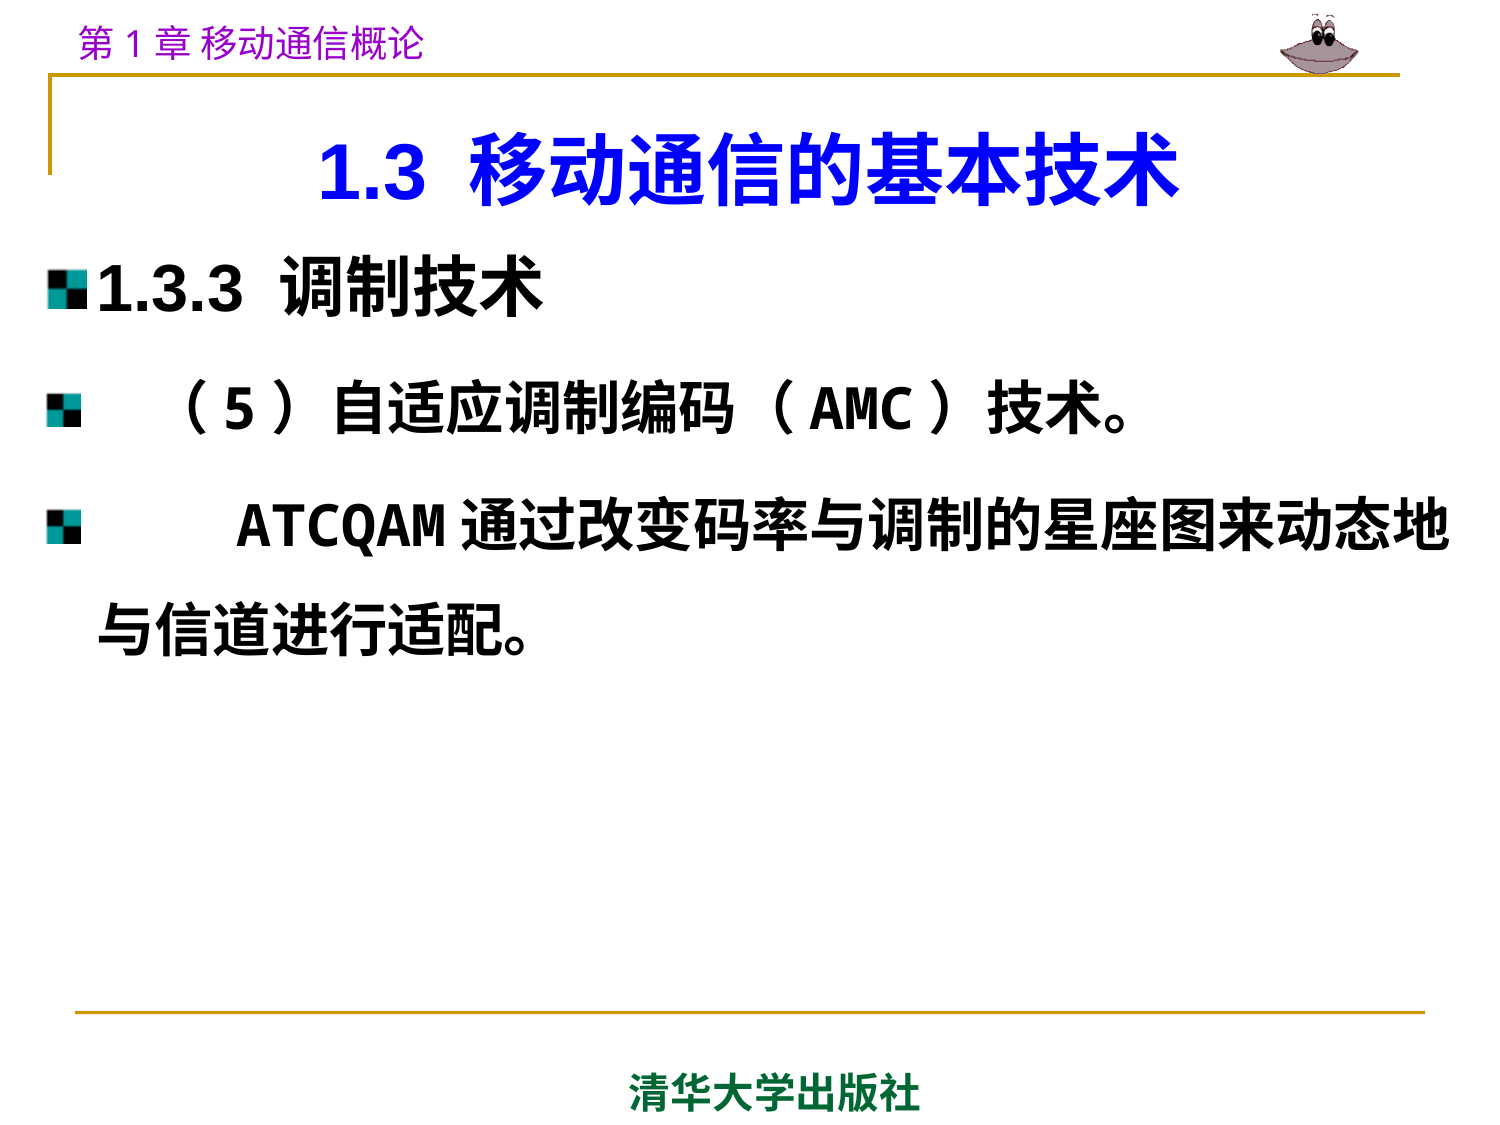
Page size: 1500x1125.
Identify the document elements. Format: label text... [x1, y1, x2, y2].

picture [39, 386, 81, 427]
picture [39, 502, 81, 544]
list 1.3.3 调制技术 （5）自适应调制编码（AMC）技术。 ATCQAM通过改变码率与调制的星座图来动态地与信道进行适配。 [24, 237, 1488, 900]
picture [39, 261, 87, 309]
picture [1237, 0, 1363, 87]
title 1.3 移动通信的基本技术 [75, 112, 1425, 237]
